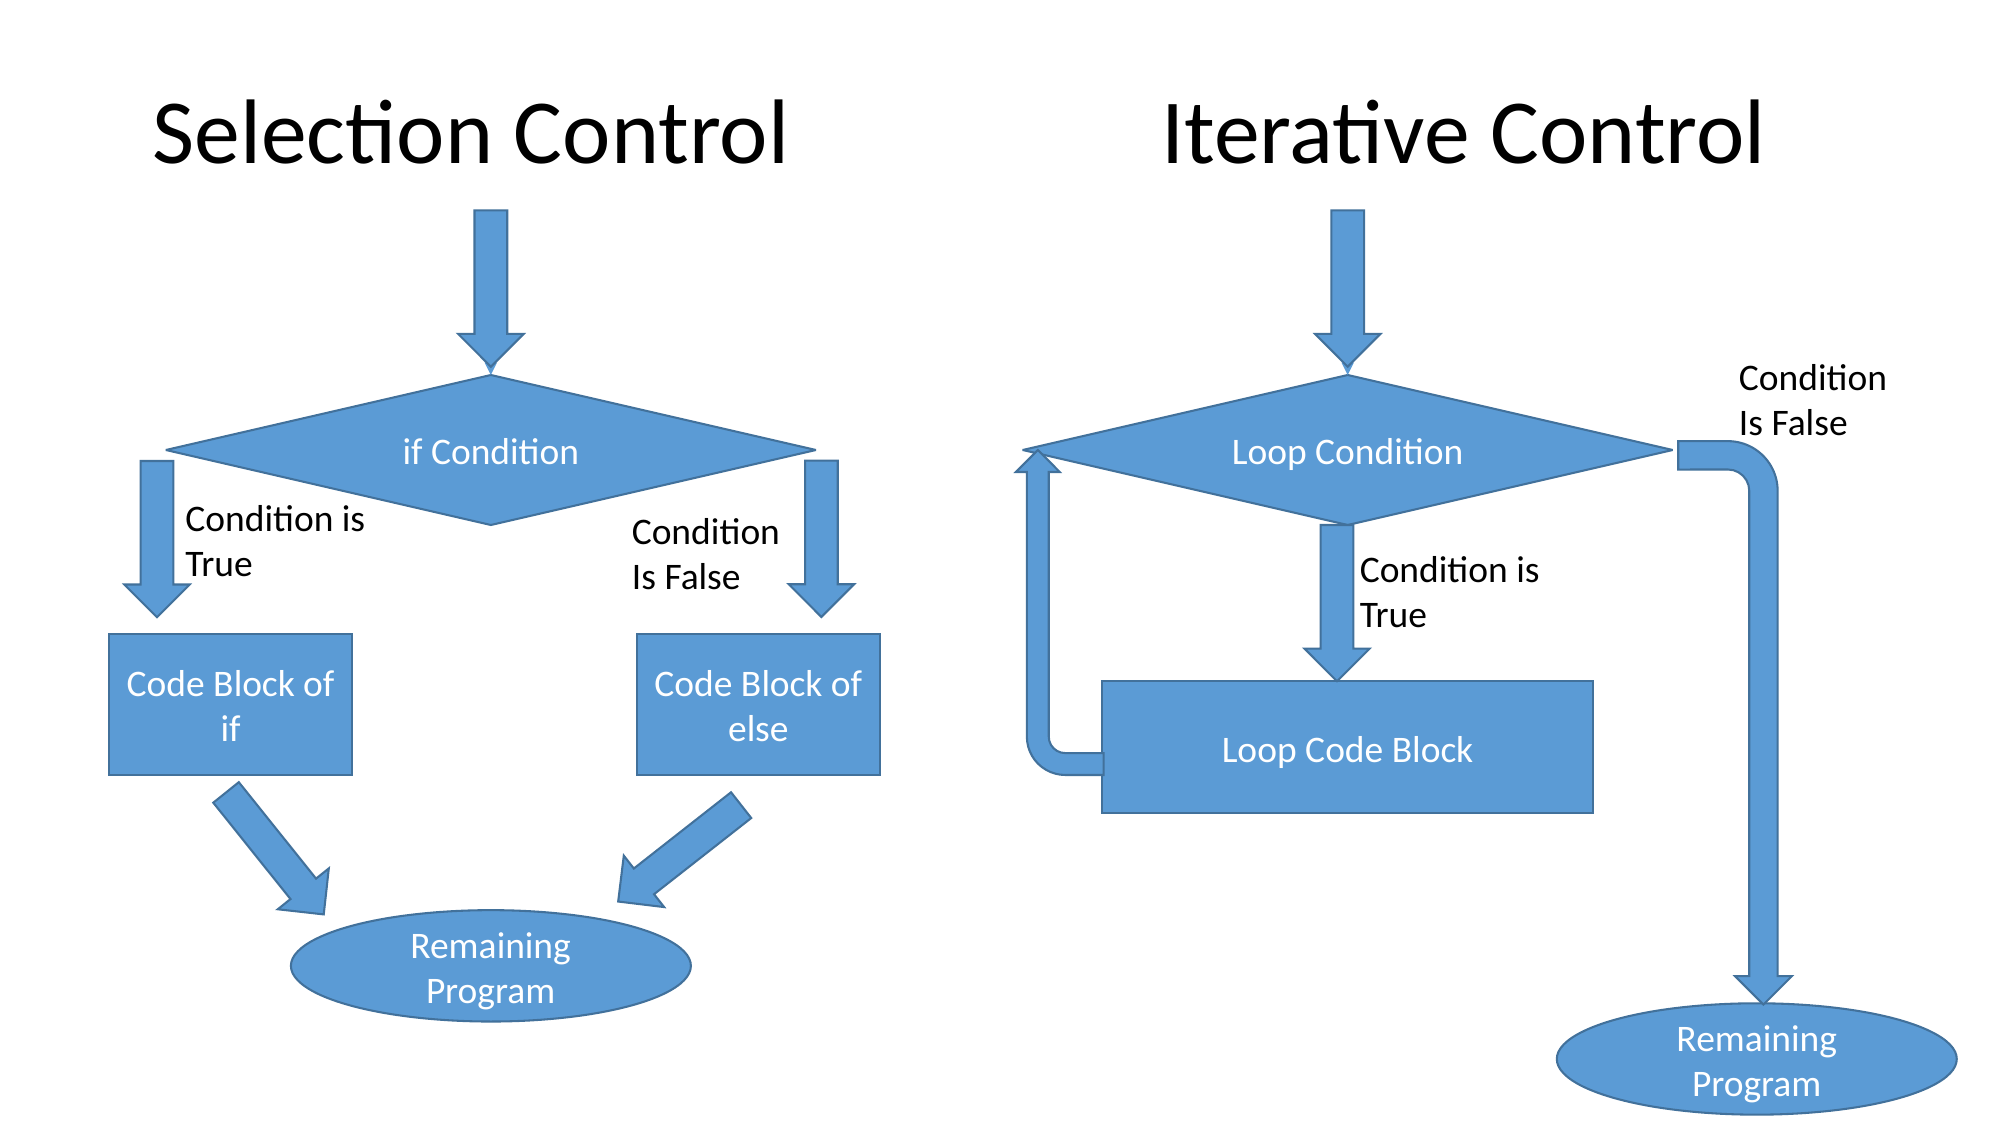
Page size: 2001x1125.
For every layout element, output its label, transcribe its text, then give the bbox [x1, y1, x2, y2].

text_box [1015, 450, 1104, 775]
text_box Code Block of if [109, 633, 353, 775]
text_box Loop Code Block [1102, 681, 1594, 813]
text_box Condition Is False [616, 499, 806, 605]
text_box Condition is True [170, 486, 392, 592]
title Selection Control Iterative Control [137, 59, 1863, 209]
text_box Code Block of else [636, 633, 880, 775]
text_box Remaining Program [1556, 1003, 1957, 1115]
text_box [618, 792, 752, 908]
text_box [458, 210, 524, 363]
text_box Condition Is False [1724, 345, 1914, 451]
text_box [213, 782, 329, 915]
text_box [1678, 441, 1792, 1005]
text_box Remaining Program [290, 910, 691, 1022]
text_box [805, 460, 855, 617]
text_box [1315, 210, 1381, 362]
text_box Loop Condition [1022, 375, 1673, 525]
text_box Condition is True [1354, 537, 1567, 643]
text_box [1304, 525, 1370, 682]
text_box if Condition [165, 375, 816, 526]
text_box [124, 460, 183, 618]
